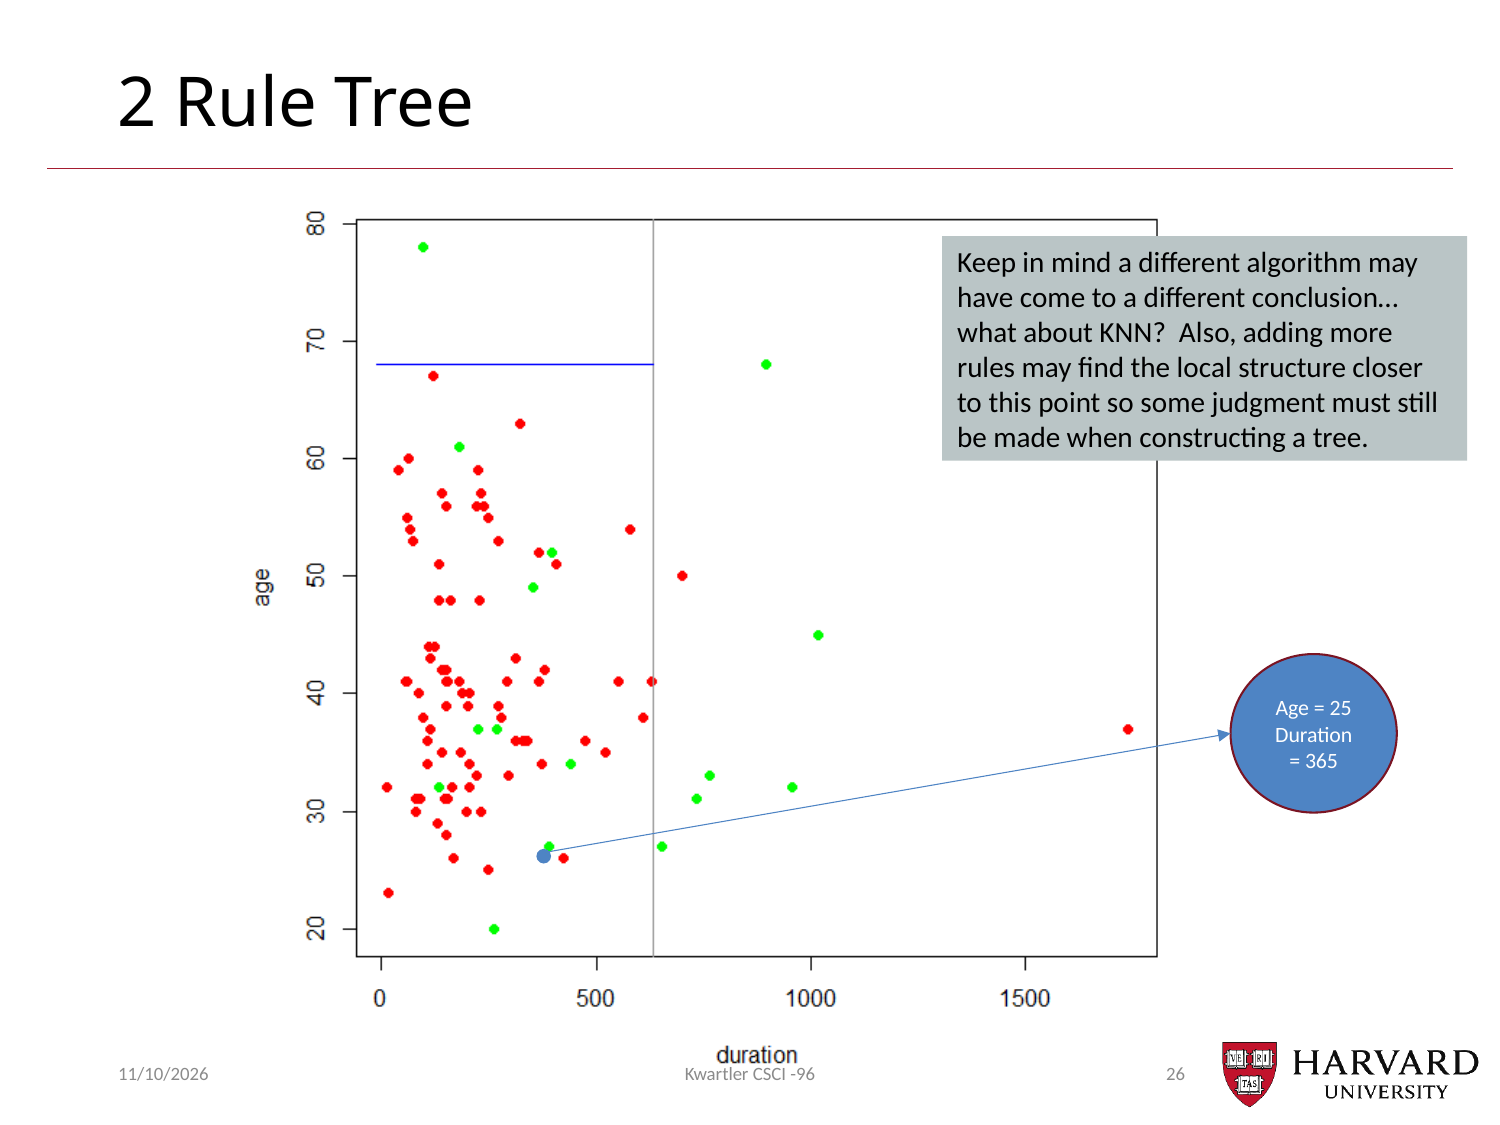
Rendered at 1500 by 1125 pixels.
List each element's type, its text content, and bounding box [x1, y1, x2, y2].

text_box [548, 733, 1231, 852]
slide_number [103, 1042, 441, 1103]
title 2 Rule Tree [103, 59, 1397, 157]
slide_number 26 [1059, 1042, 1200, 1103]
text_box Age = 25 Duration = 365 [1229, 653, 1398, 814]
text_box Keep in mind a different algorithm may have come to a different conclusion…what about KNN? Also, adding more rules may find the local structure closer to this point so some judgment must still be made when constructing a tree. [1171, 236, 1468, 461]
footer Kwartler CSCI -96 [496, 1072, 1004, 1103]
picture [1200, 1024, 1500, 1125]
picture [249, 196, 1171, 1072]
